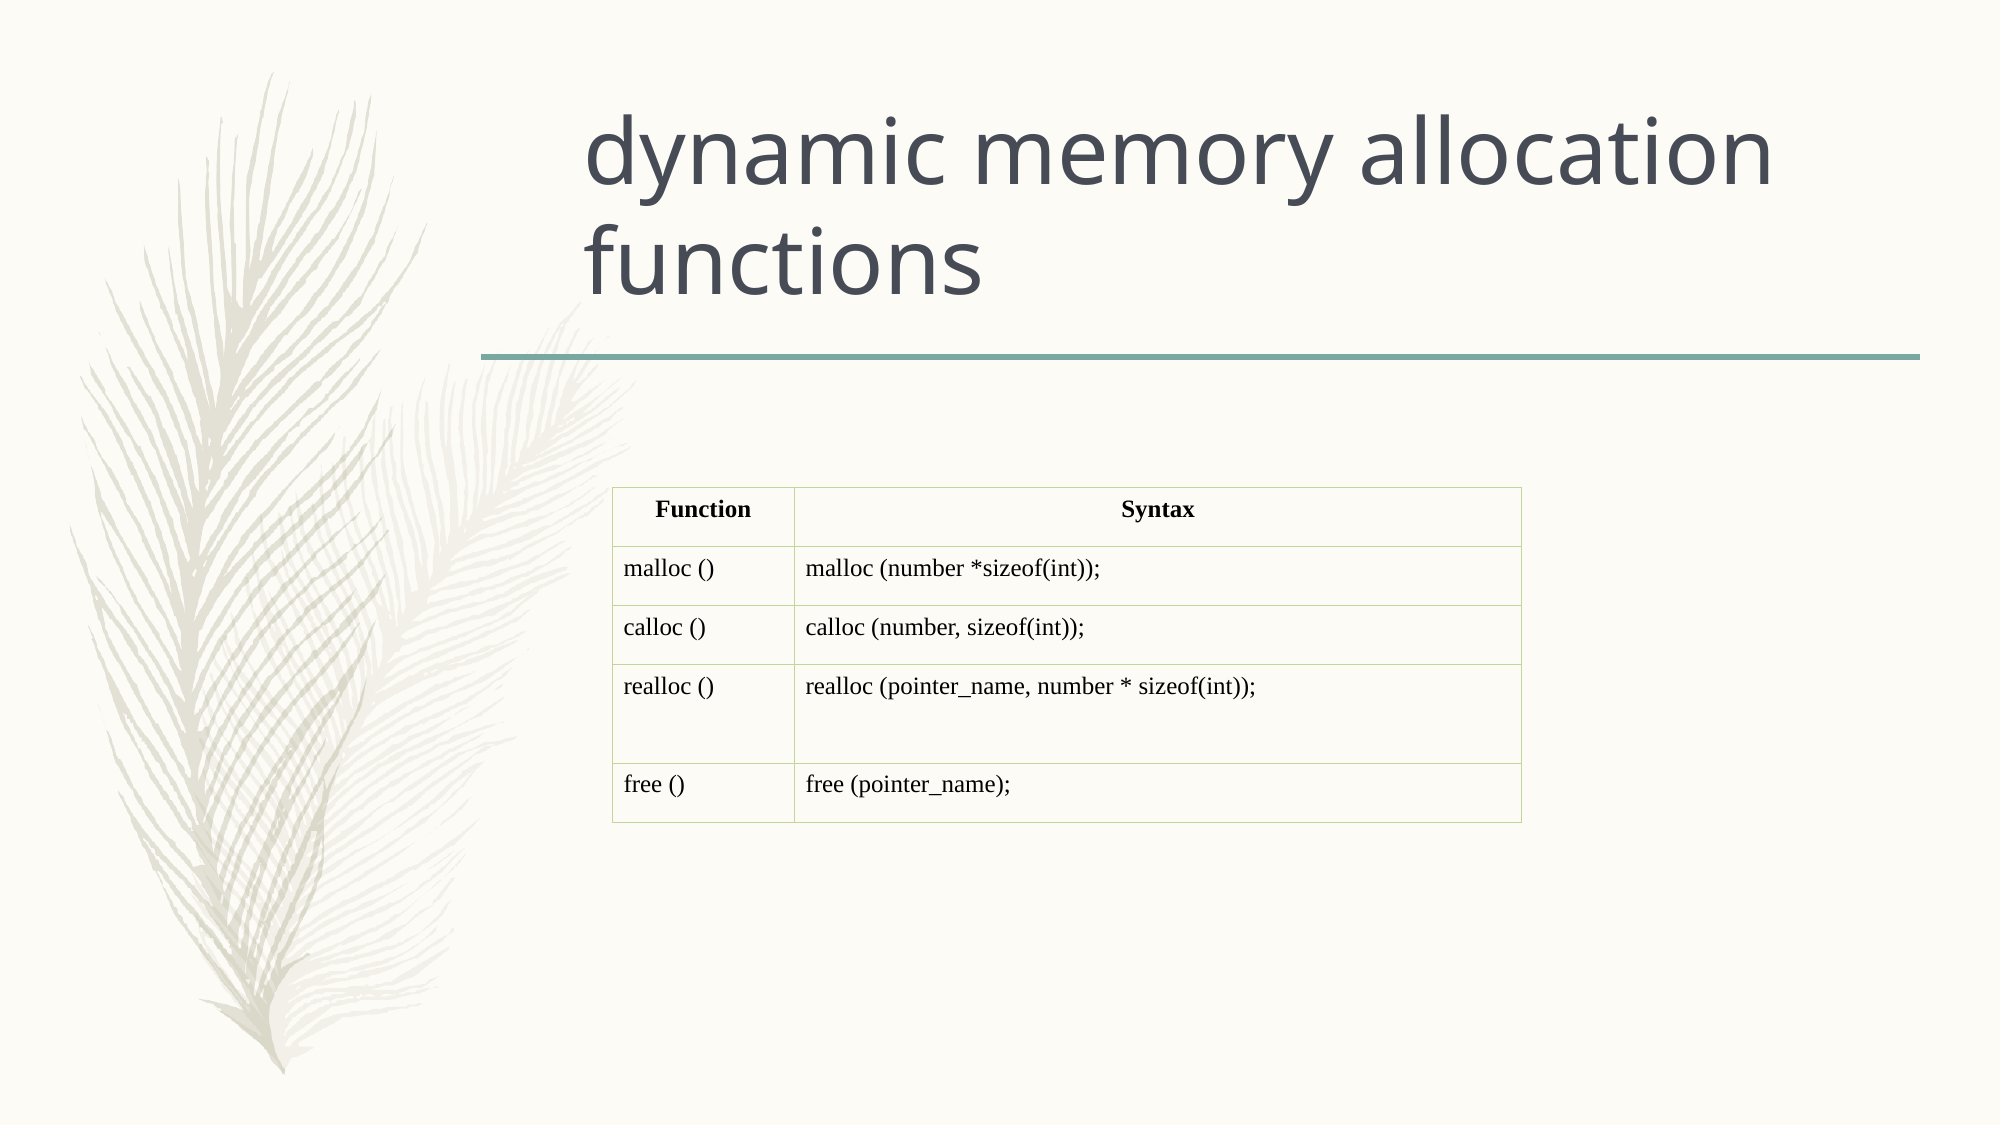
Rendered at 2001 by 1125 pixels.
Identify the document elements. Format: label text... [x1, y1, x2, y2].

table_cell malloc () [613, 547, 794, 605]
table_header Syntax [795, 488, 1521, 546]
table_cell calloc (number, sizeof(int)); [795, 606, 1521, 664]
table_cell calloc () [613, 606, 794, 664]
table_cell free (pointer_name); [795, 764, 1521, 822]
table_cell malloc (number *sizeof(int)); [795, 547, 1521, 605]
table_header Function [613, 488, 794, 546]
table_cell realloc (pointer_name, number * sizeof(int)); [795, 665, 1521, 763]
picture [69, 70, 638, 1075]
table_cell realloc () [613, 665, 794, 763]
table_cell free () [613, 764, 794, 822]
title dynamic memory allocation functions [583, 92, 1800, 315]
